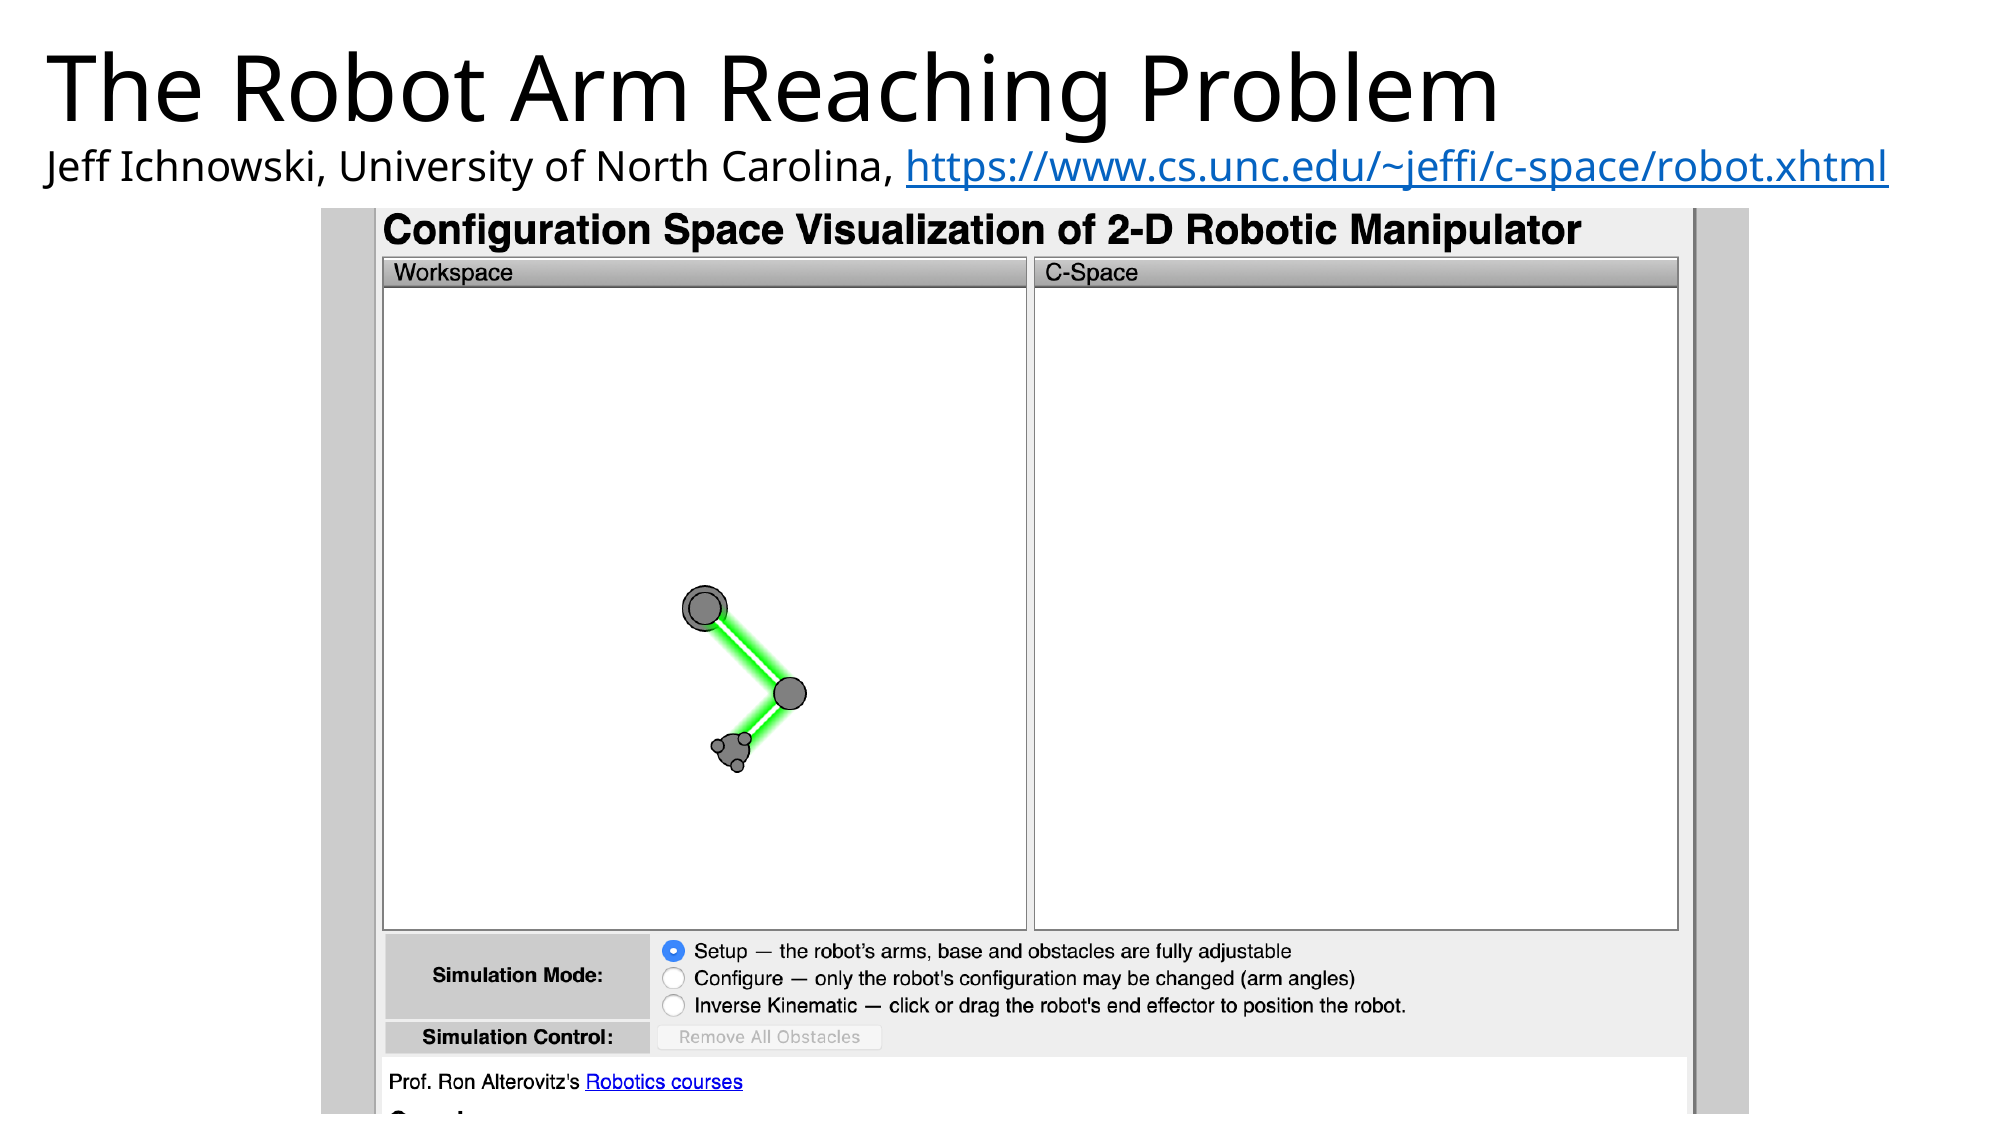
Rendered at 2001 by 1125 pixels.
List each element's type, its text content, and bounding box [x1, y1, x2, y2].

title The Robot Arm Reaching Problem Jeff Ichnowski, University of North Carolina, https://www.cs.unc.edu/~jeffi/c-space/robot.xhtml [31, 8, 1936, 226]
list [321, 208, 1749, 1114]
